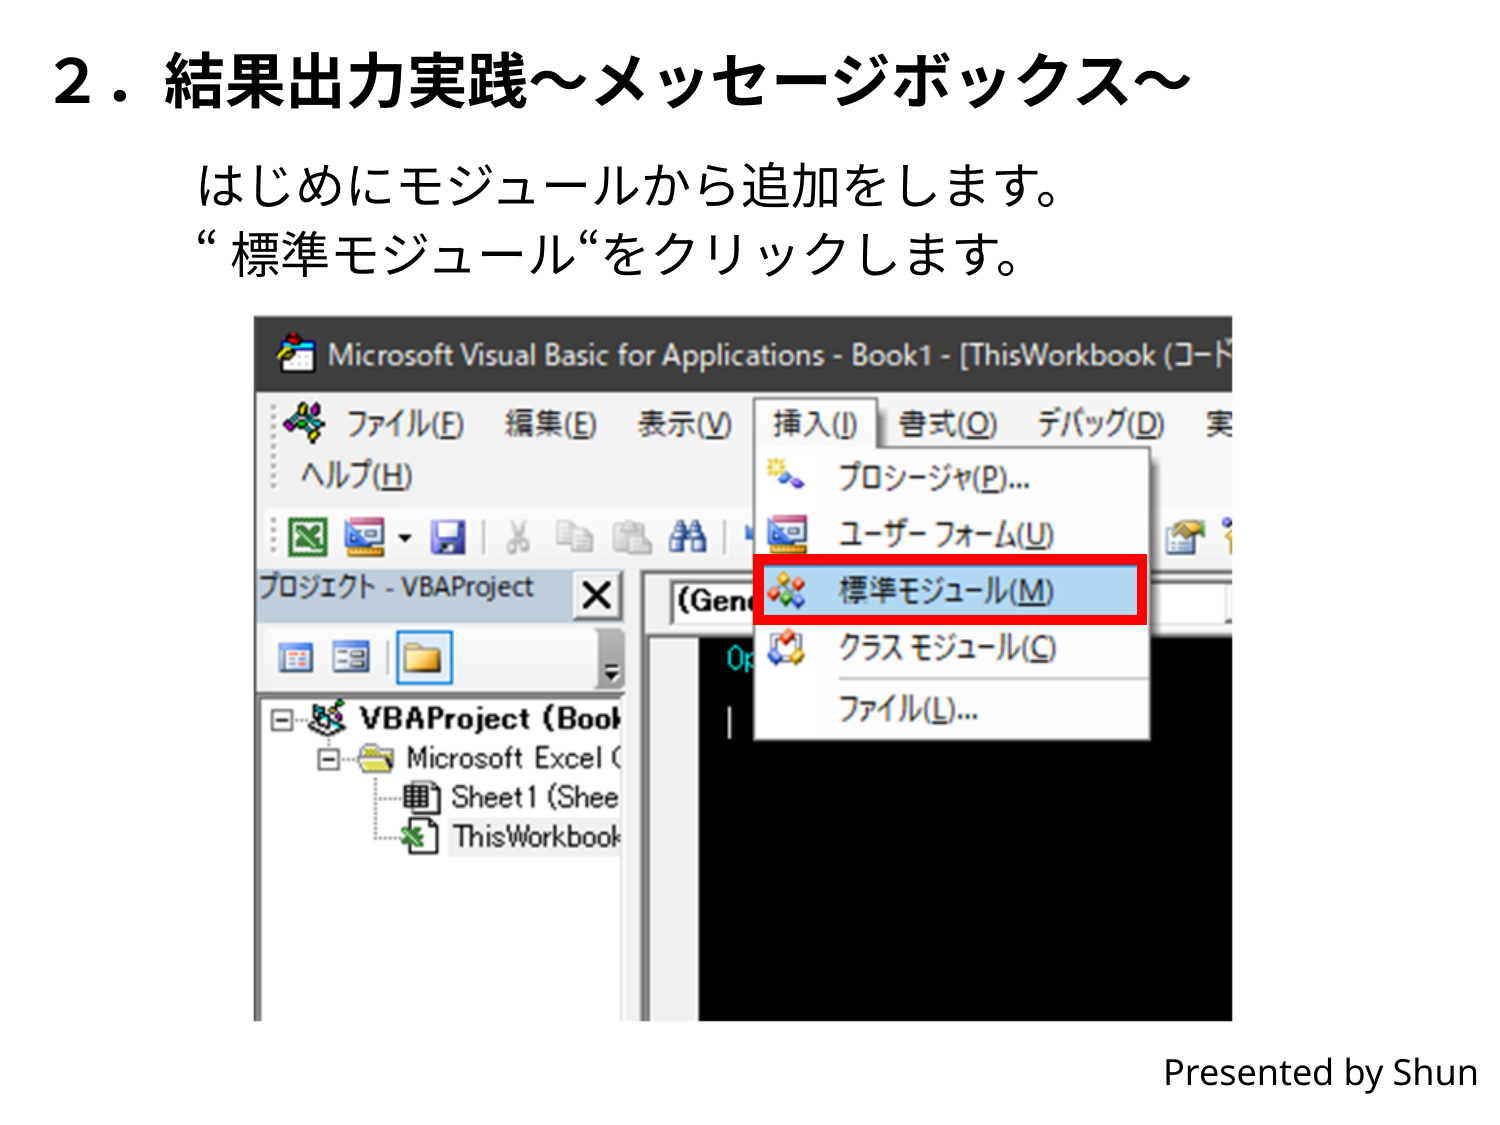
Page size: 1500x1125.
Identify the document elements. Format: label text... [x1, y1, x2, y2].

picture [251, 313, 1234, 1023]
text_box Presented by Shun [1142, 1047, 1500, 1125]
subtitle はじめにモジュールから追加をします。 “標準モジュール“をクリックします。 [180, 153, 1305, 607]
title ２．結果出力実践～メッセージボックス～ [27, 25, 1215, 125]
